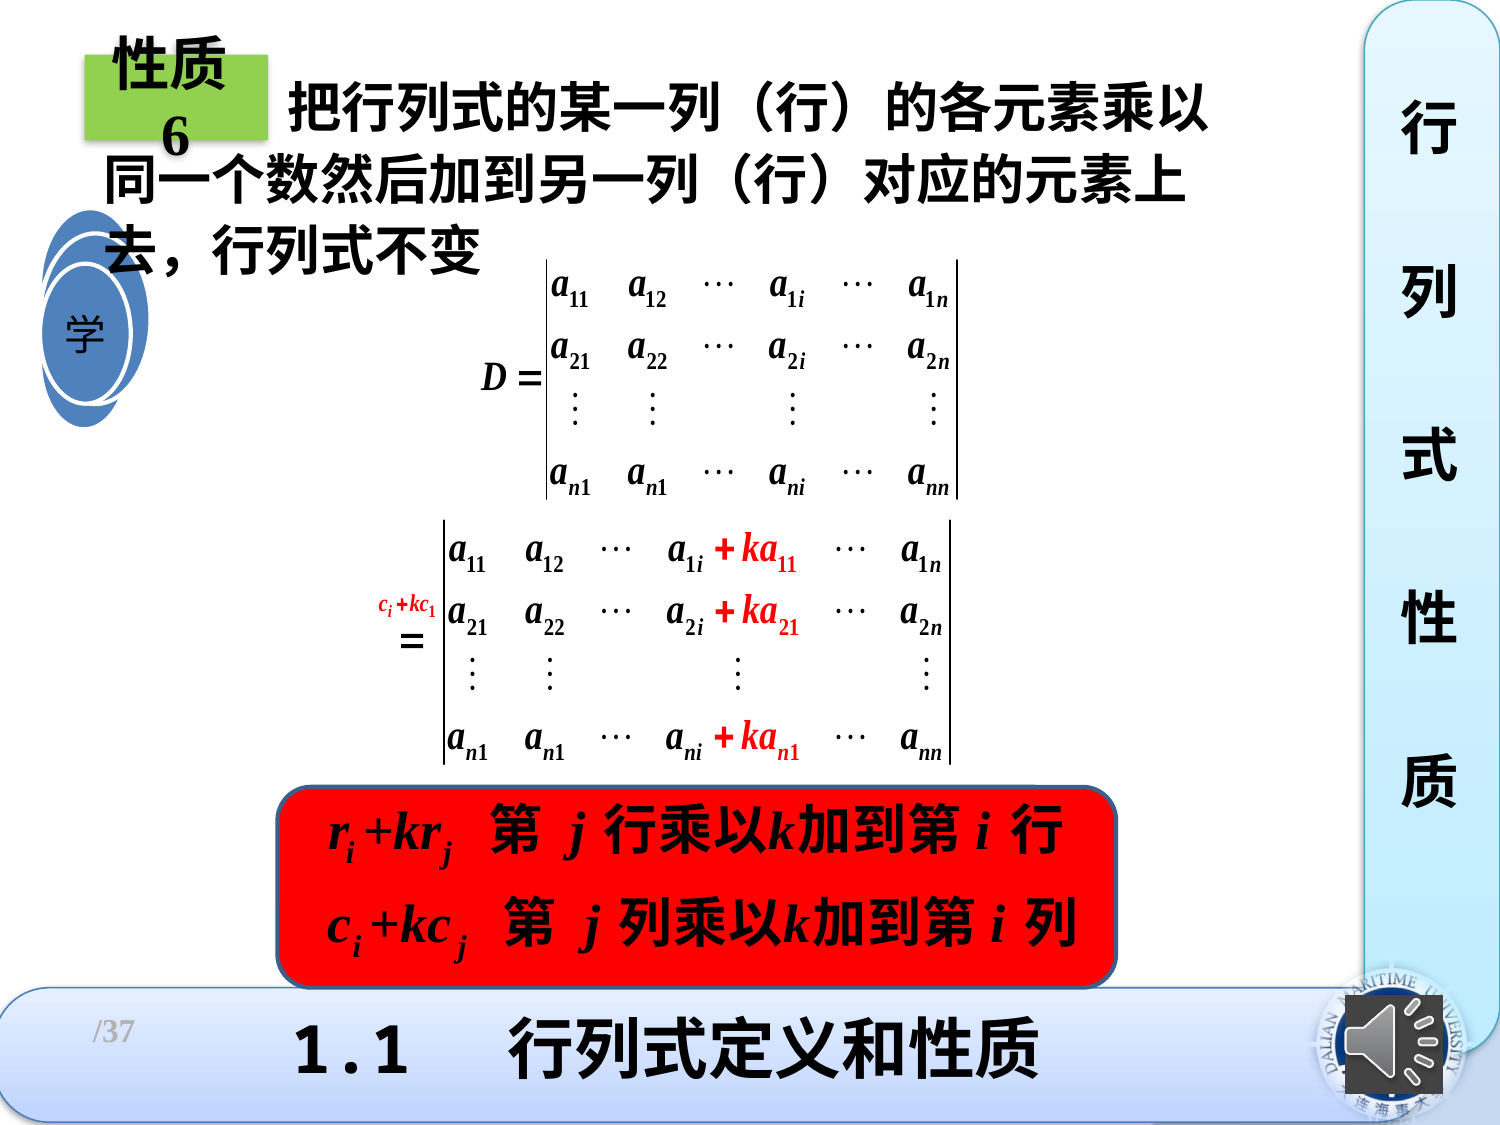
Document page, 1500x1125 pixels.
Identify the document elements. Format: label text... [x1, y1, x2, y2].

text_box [476, 254, 963, 504]
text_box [375, 515, 956, 771]
slide_number [7, 998, 98, 1059]
slide_number [5, 1042, 356, 1103]
subtitle 行 列 式 性 质 [1370, 83, 1489, 882]
title 1.1 行列式定义和性质 [163, 999, 1305, 1095]
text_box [325, 798, 1080, 970]
footer /37 [66, 999, 163, 1060]
text_box 把行列式的某一列（行）的各元素乘以 同一个数然后加到另一列（行）对应的元素上 去，行列式不变 [88, 59, 1335, 289]
text_box [275, 784, 1119, 990]
picture [1325, 975, 1471, 1114]
text_box 性质6 [82, 52, 270, 142]
